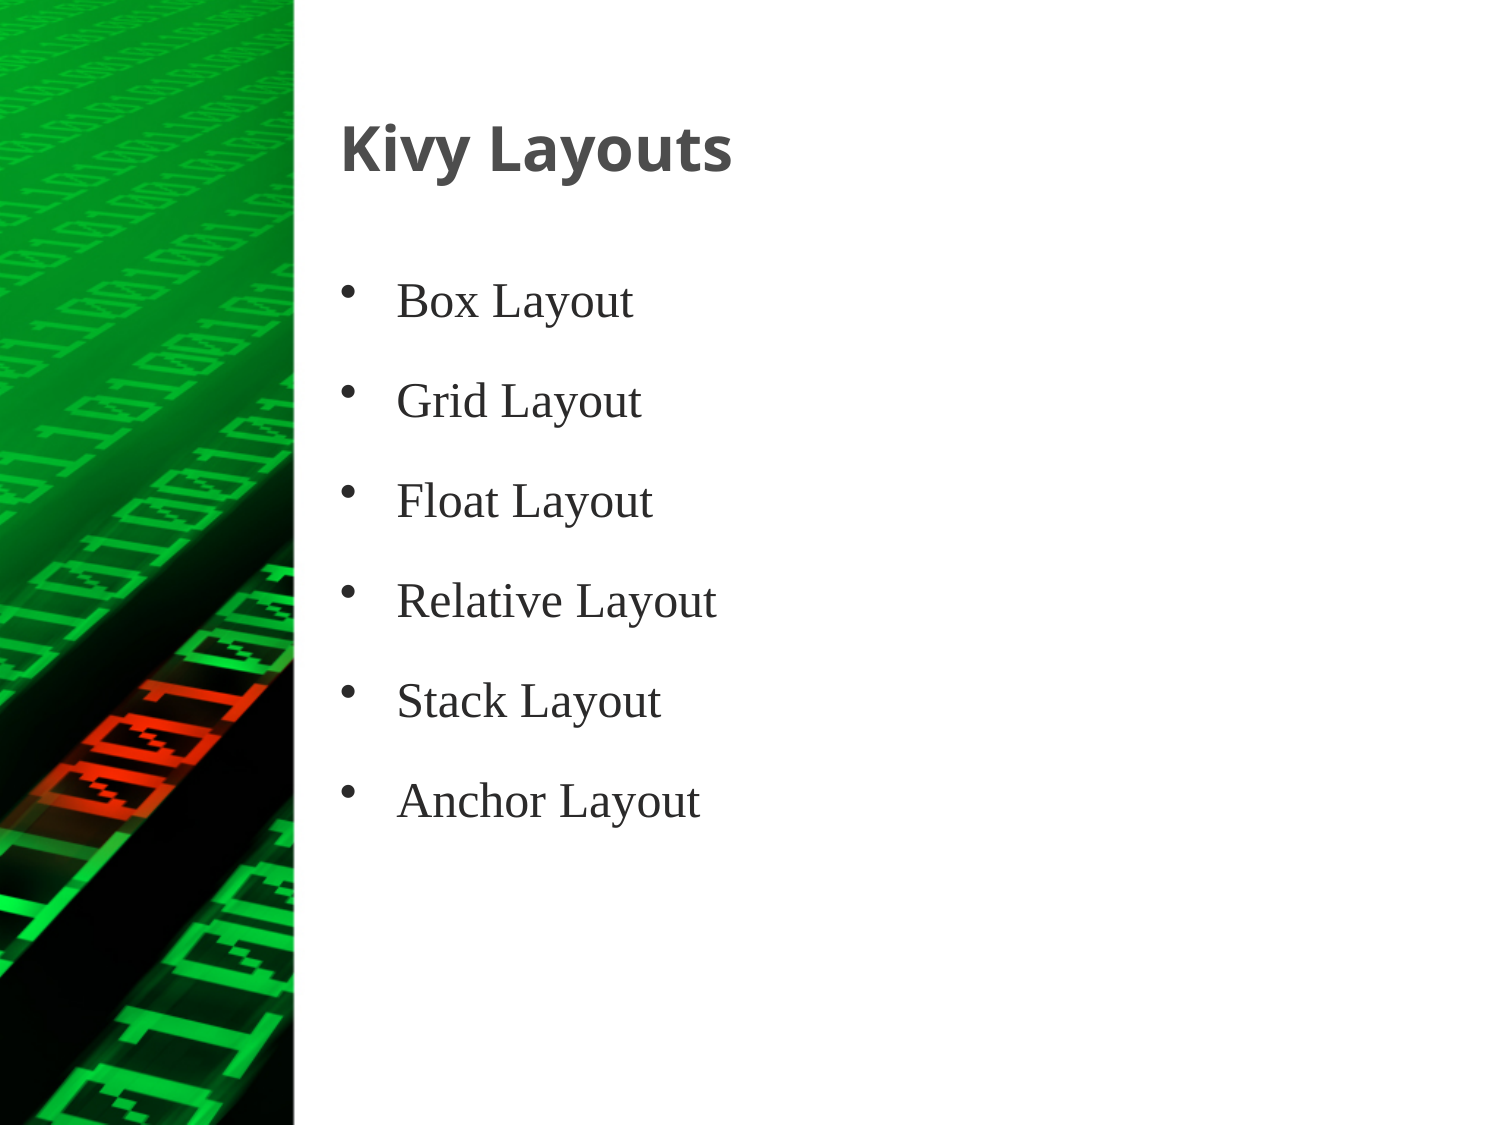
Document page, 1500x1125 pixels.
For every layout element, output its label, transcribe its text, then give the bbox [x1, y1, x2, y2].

title Kivy Layouts [324, 87, 1463, 205]
list Box Layout Grid Layout Float Layout Relative Layout Stack Layout Anchor Layout [324, 229, 1463, 1068]
picture [0, 0, 1500, 1125]
